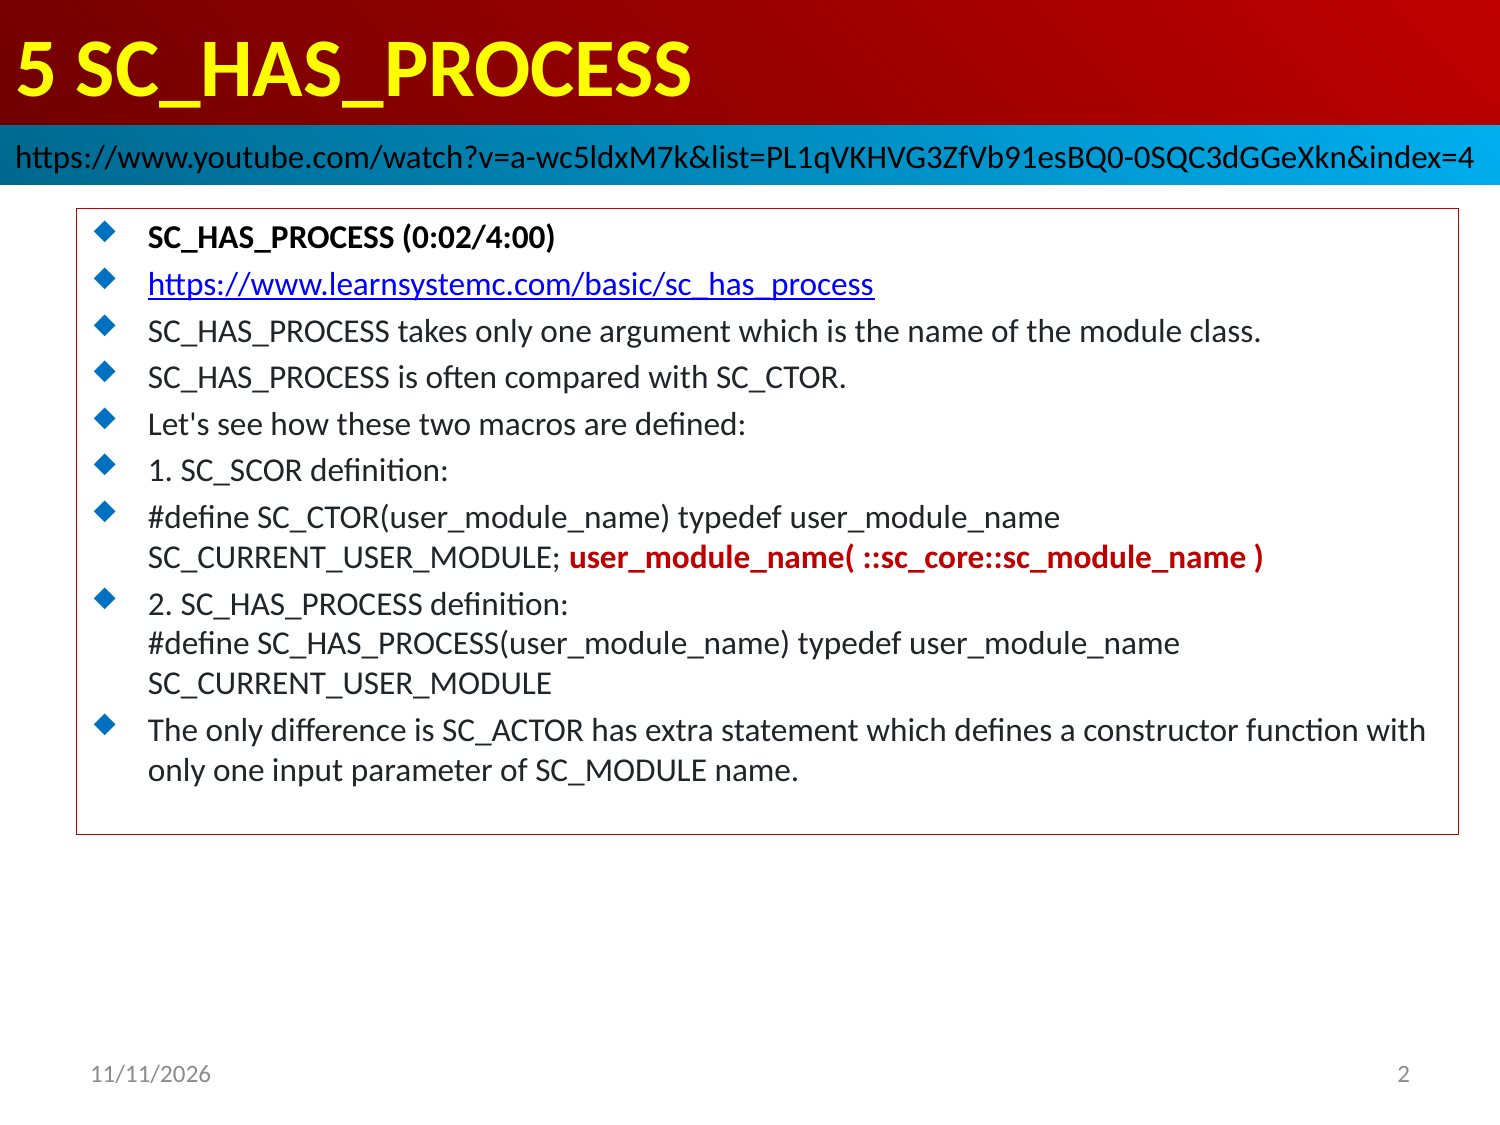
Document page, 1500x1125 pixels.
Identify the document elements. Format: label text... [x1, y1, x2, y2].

subtitle SC_HAS_PROCESS (0:02/4:00) https://www.learnsystemc.com/basic/sc_has_process SC_HAS_PROCESS takes only one argument which is the name of the module class. SC_HAS_PROCESS is often compared with SC_CTOR. Let's see how these two macros are defined: 1. SC_SCOR definition: #define SC_CTOR(user_module_name) typedef user_module_name SC_CURRENT_USER_MODULE; user_module_name( ::sc_core::sc_module_name ) 2. SC_HAS_PROCESS definition: #define SC_HAS_PROCESS(user_module_name) typedef user_module_name SC_CURRENT_USER_MODULE The only difference is SC_ACTOR has extra statement which defines a constructor function with only one input parameter of SC_MODULE name. [76, 208, 1459, 835]
text_box https://www.youtube.com/watch?v=a-wc5ldxM7k&list=PL1qVKHVG3ZfVb91esBQ0-0SQC3dGGeXkn&index=4 [0, 125, 1500, 185]
slide_number 2 [1074, 1042, 1425, 1103]
title 5 SC_HAS_PROCESS [0, 0, 1500, 125]
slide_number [75, 1042, 425, 1103]
